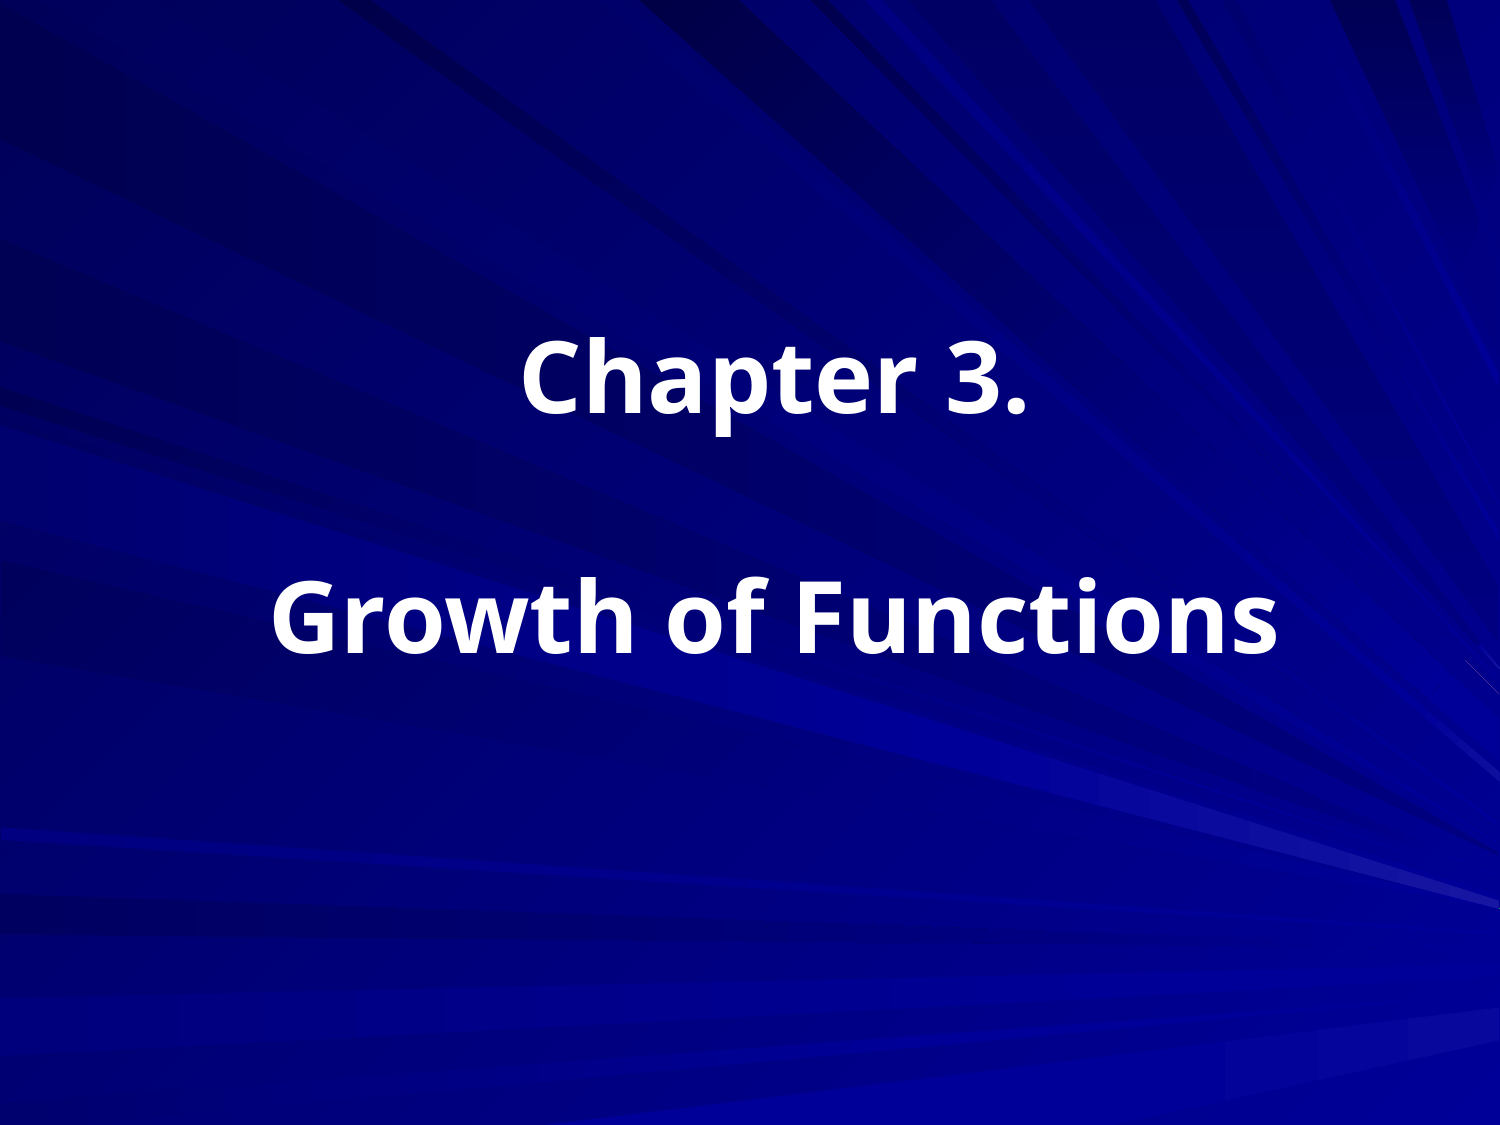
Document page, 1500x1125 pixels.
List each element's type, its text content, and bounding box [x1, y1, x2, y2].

title Chapter 3. Growth of Functions [137, 287, 1413, 701]
